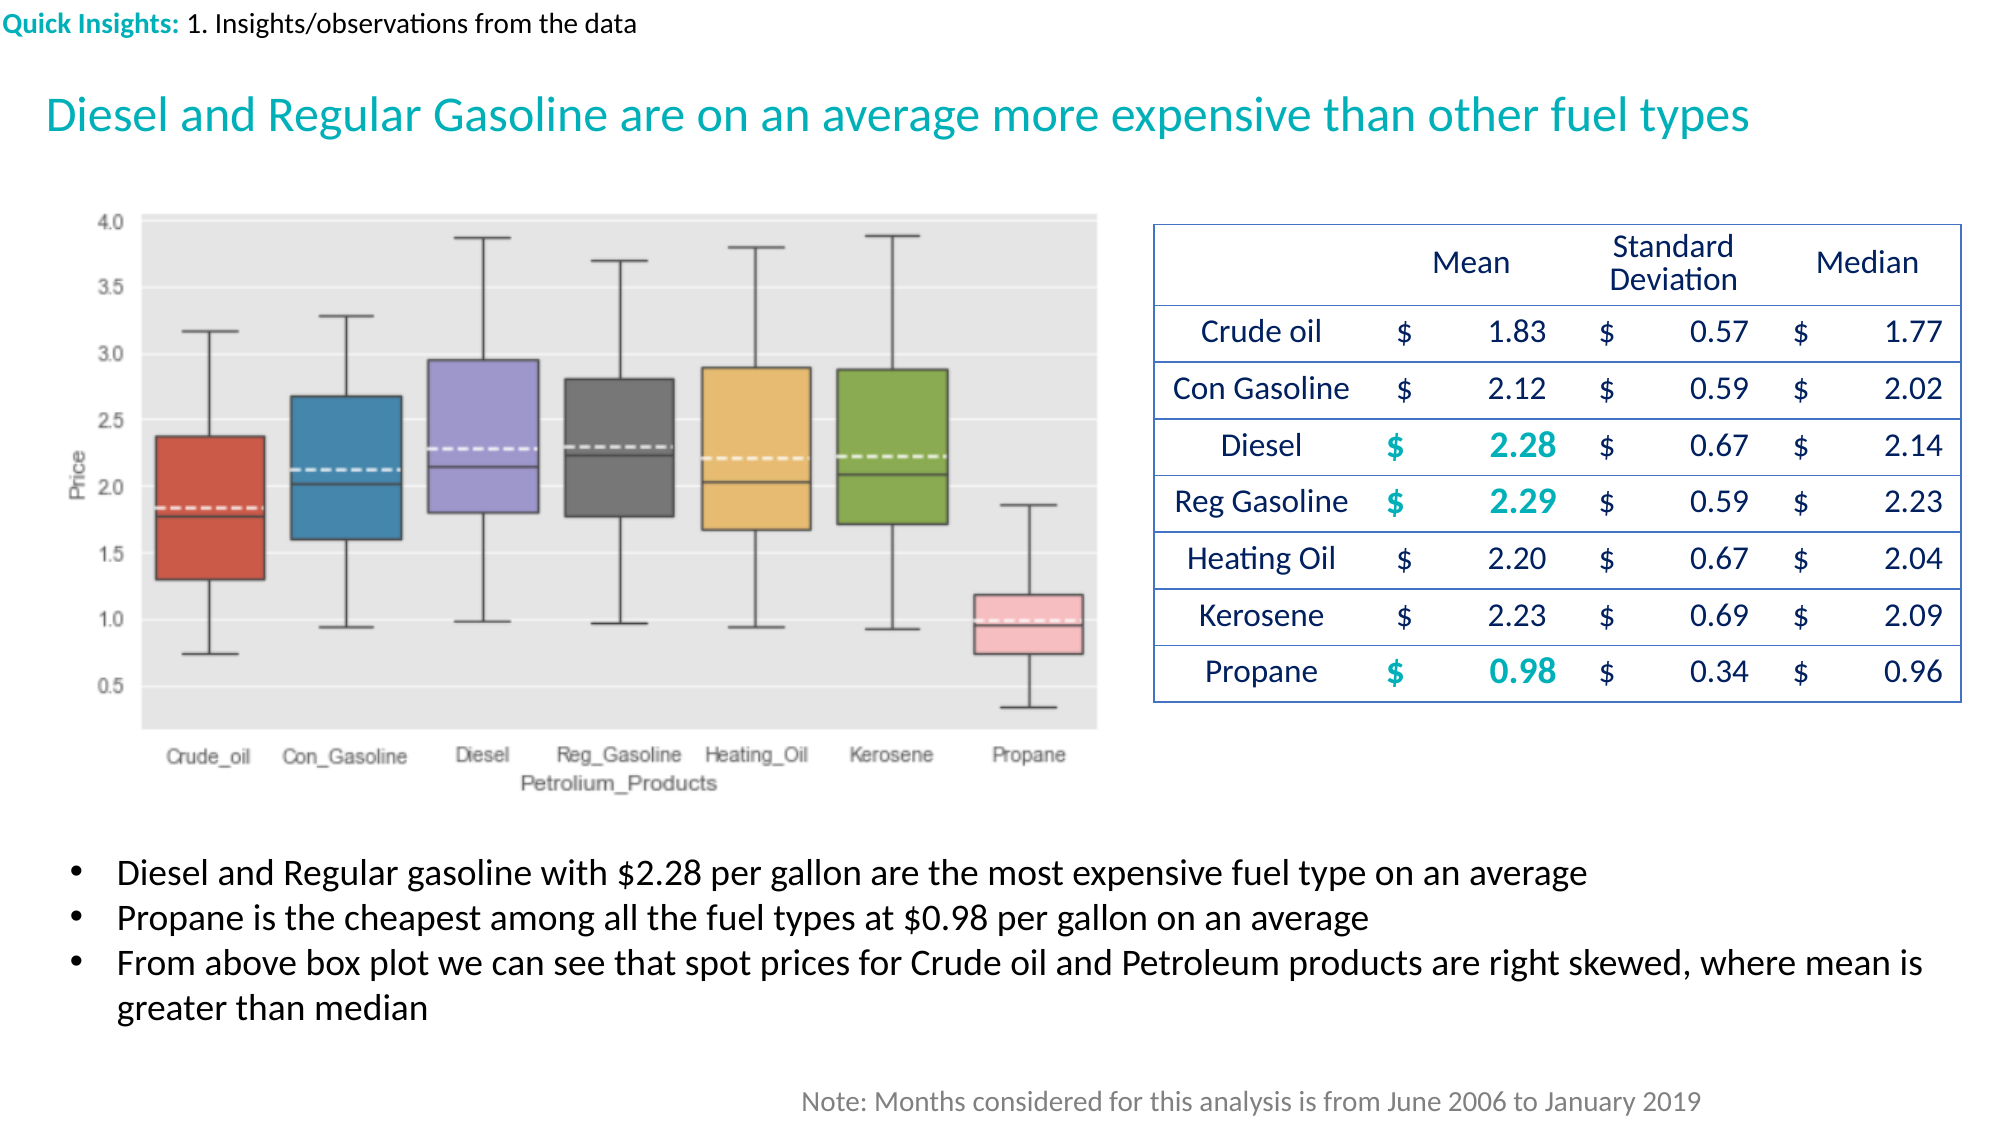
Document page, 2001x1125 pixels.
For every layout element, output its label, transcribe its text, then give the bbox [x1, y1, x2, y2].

table_cell $ 2.02 [1775, 363, 1960, 418]
table_cell $ 2.23 [1370, 590, 1573, 645]
table_cell $ 2.14 [1775, 420, 1960, 475]
table_cell $ 0.98 [1370, 646, 1573, 701]
table_cell Crude oil [1155, 306, 1370, 361]
table_cell Reg Gasoline [1155, 476, 1370, 531]
table_cell $ 2.09 [1775, 590, 1960, 645]
table_cell Heating Oil [1155, 533, 1370, 588]
text_box Quick Insights: 1. Insights/observations from the data [0, 0, 1558, 47]
table_cell $ 0.67 [1573, 420, 1775, 475]
text_box Diesel and Regular Gasoline are on an average more expensive than other fuel types [31, 74, 1773, 149]
picture [40, 202, 1121, 803]
table_cell $ 2.12 [1370, 363, 1573, 418]
text_box Diesel and Regular gasoline with $2.28 per gallon are the most expensive fuel type on an average Propane is the cheapest among all the fuel types at $0.98 per gallon on an average From above box plot we can see that spot prices for Crude oil and Petroleum products are right skewed, where mean is greater than median [55, 840, 1961, 1036]
table_cell $ 0.59 [1573, 476, 1775, 531]
table_cell $ 0.34 [1573, 646, 1775, 701]
table_cell Con Gasoline [1155, 363, 1370, 418]
table_header Mean [1370, 225, 1573, 305]
table_header [1155, 225, 1370, 305]
table_cell Kerosene [1155, 590, 1370, 645]
table_cell $ 1.83 [1370, 306, 1573, 361]
table_cell $ 2.04 [1775, 533, 1960, 588]
table_cell $ 2.29 [1370, 476, 1573, 531]
text_box Note: Months considered for this analysis is from June 2006 to January 2019 [786, 1075, 1992, 1125]
table_cell $ 0.67 [1573, 533, 1775, 588]
table_cell $ 0.57 [1573, 306, 1775, 361]
table_header Standard Deviation [1573, 225, 1775, 305]
table_cell Propane [1155, 646, 1370, 701]
table_cell $ 0.96 [1775, 646, 1960, 701]
table_cell $ 2.20 [1370, 533, 1573, 588]
table_cell $ 0.69 [1573, 590, 1775, 645]
table_cell $ 2.23 [1775, 476, 1960, 531]
table_cell Diesel [1155, 420, 1370, 475]
table_header Median [1775, 225, 1960, 305]
table_cell $ 1.77 [1775, 306, 1960, 361]
table_cell $ 2.28 [1370, 420, 1573, 475]
table_cell $ 0.59 [1573, 363, 1775, 418]
